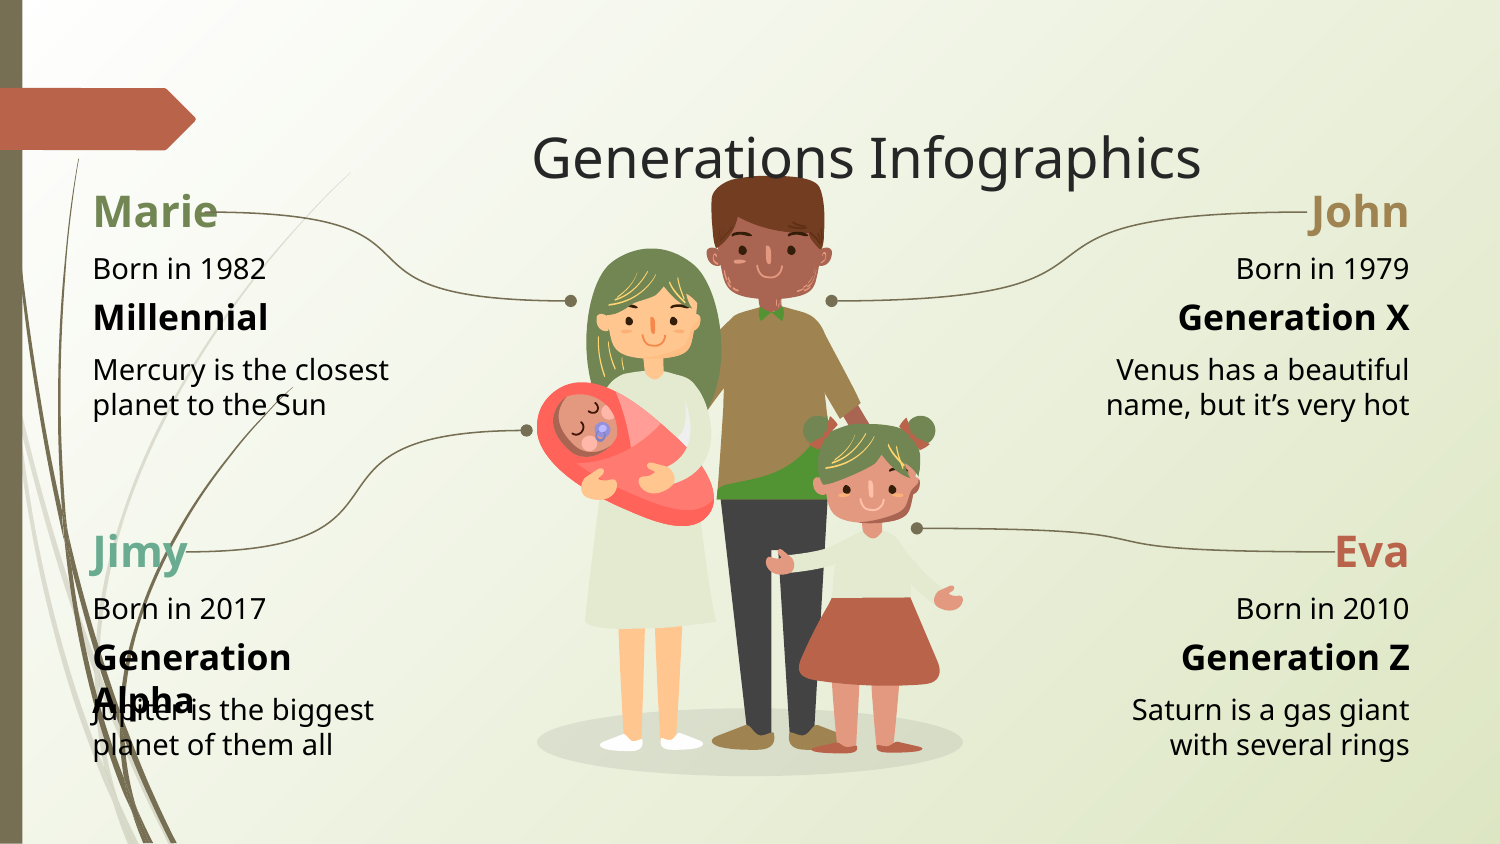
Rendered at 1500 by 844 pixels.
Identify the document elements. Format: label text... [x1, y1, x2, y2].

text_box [77, 168, 416, 416]
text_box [526, 175, 964, 777]
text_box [77, 508, 416, 756]
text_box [204, 211, 571, 302]
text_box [185, 430, 527, 553]
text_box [831, 211, 1308, 302]
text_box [1086, 168, 1426, 416]
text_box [1086, 508, 1426, 756]
title Generations Infographics [319, 76, 1416, 210]
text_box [916, 528, 1336, 553]
